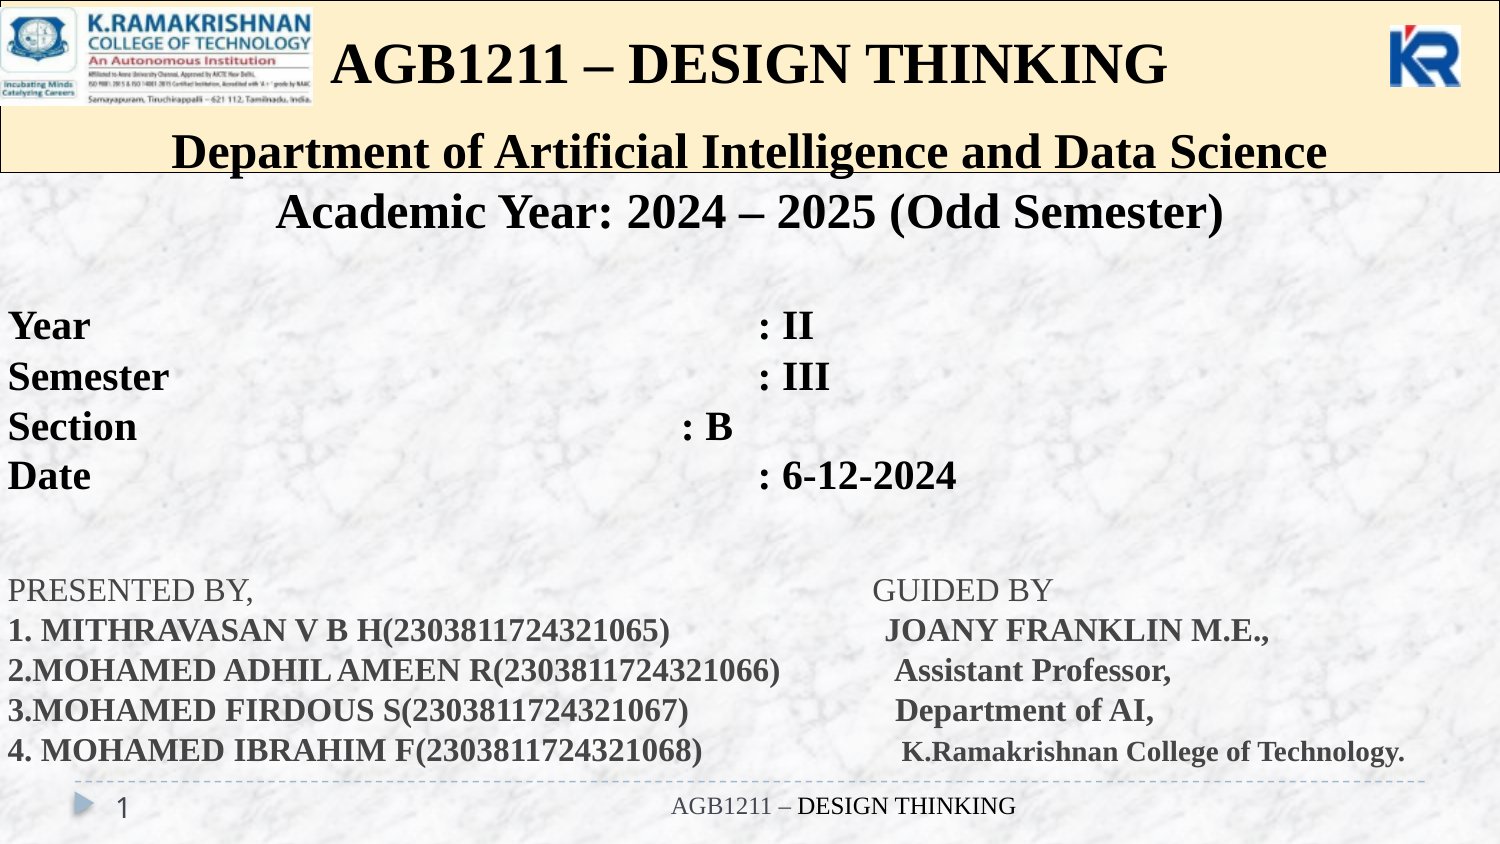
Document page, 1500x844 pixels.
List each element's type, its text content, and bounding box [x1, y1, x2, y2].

slide_number 1 [100, 782, 426, 827]
picture [1390, 25, 1461, 87]
picture [0, 7, 313, 106]
title AGB1211 – DESIGN THINKING [0, 0, 1500, 106]
footer AGB1211 – DESIGN THINKING [512, 782, 1175, 844]
text_box Department of Artificial Intelligence and Data Science Academic Year: 2024 – 2025 (Odd Semester) Year : II Semester : III Section : B Date : 6-12-2024 PRESENTED BY, GUIDED BY 1. MITHRAVASAN V B H(2303811724321065) JOANY FRANKLIN M.E., 2.MOHAMED ADHIL AMEEN R(2303811724321066) Assistant Professor, 3.MOHAMED FIRDOUS S(2303811724321067) Department of AI, 4. MOHAMED IBRAHIM F(2303811724321068) K.Ramakrishnan College of Technology. [0, 106, 1500, 768]
